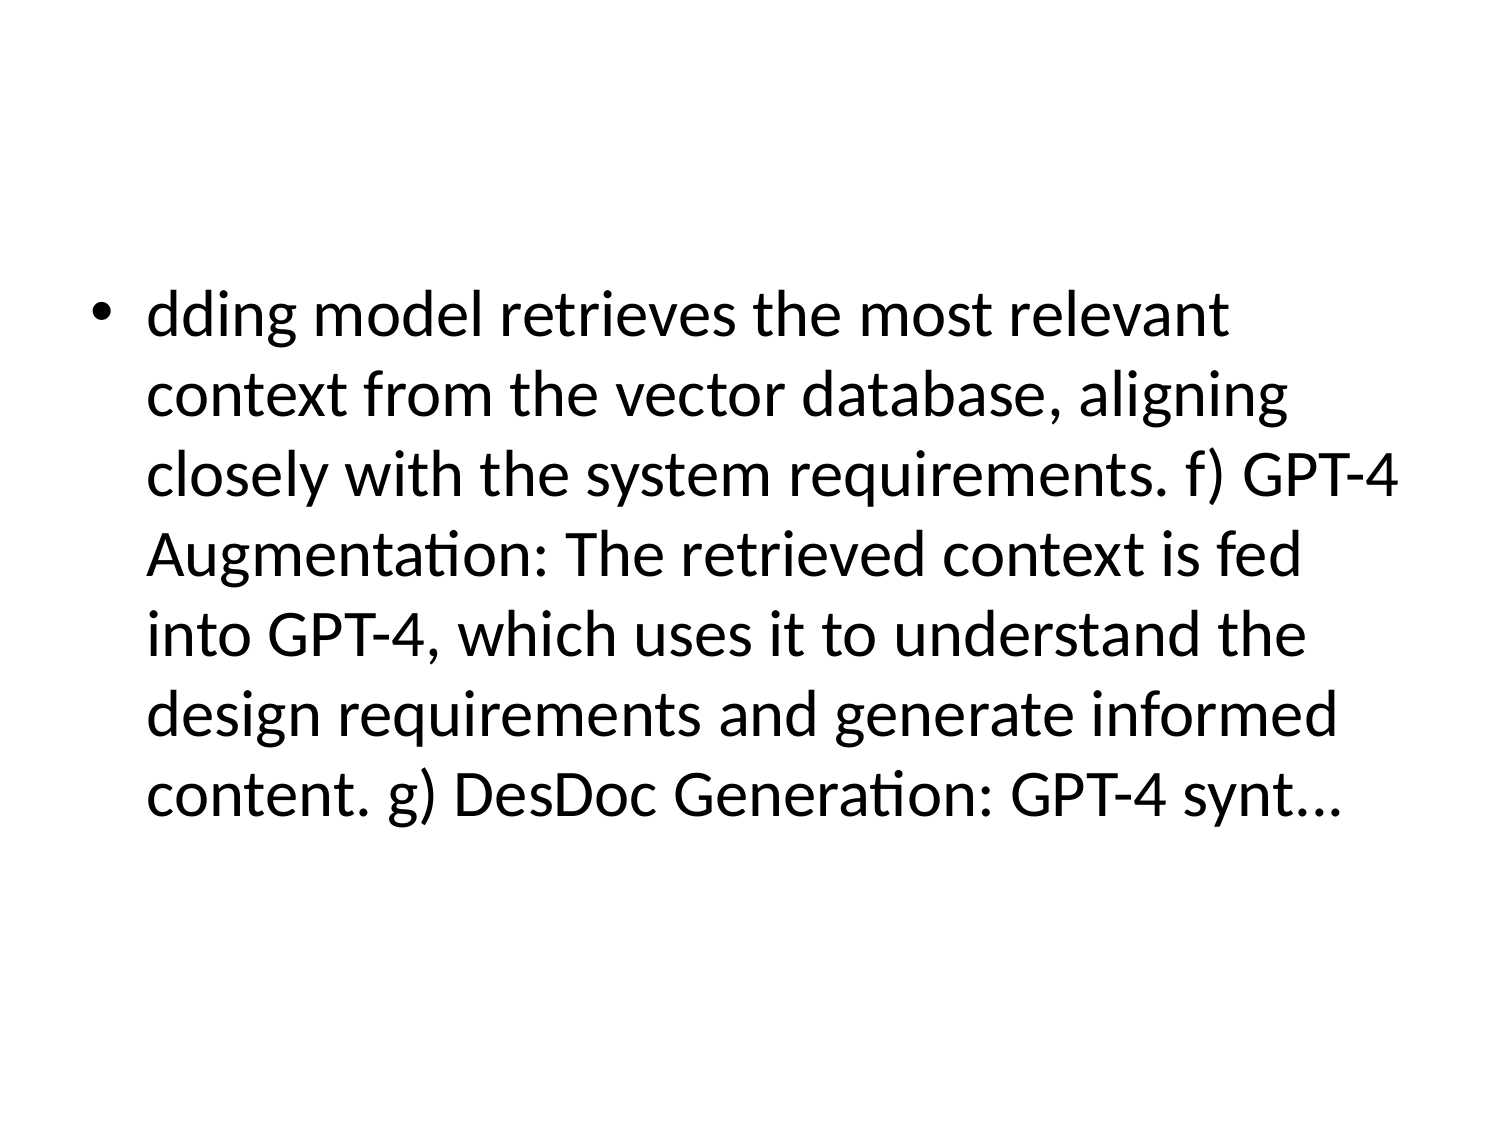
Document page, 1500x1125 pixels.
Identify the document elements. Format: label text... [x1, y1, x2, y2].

list dding model retrieves the most relevant context from the vector database, aligning closely with the system requirements. f) GPT-4 Augmentation: The retrieved context is fed into GPT-4, which uses it to understand the design requirements and generate informed content. g) DesDoc Generation: GPT-4 synt... [75, 262, 1425, 1005]
